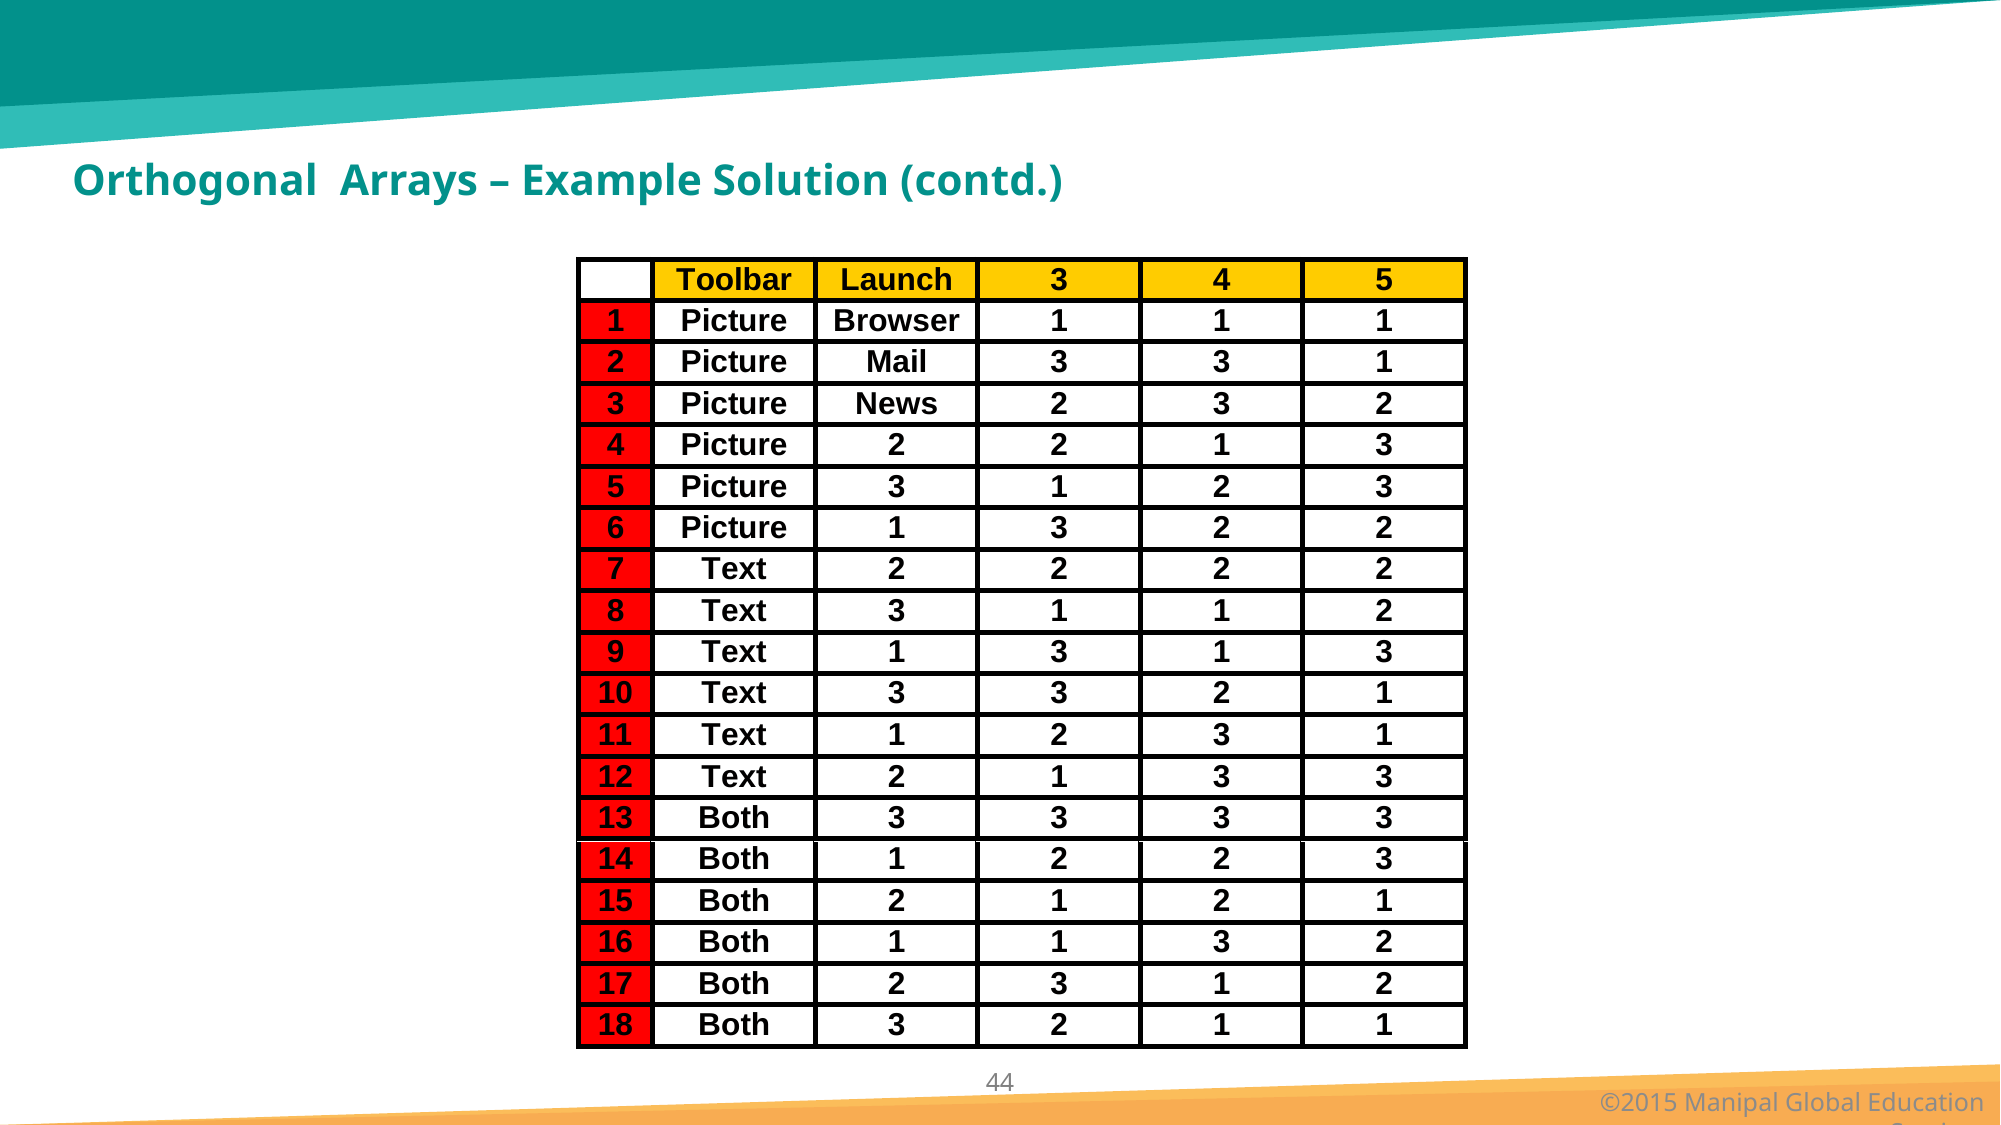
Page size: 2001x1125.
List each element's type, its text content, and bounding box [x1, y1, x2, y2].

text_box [519, 256, 1525, 1075]
text_box [312, 19, 1538, 107]
title Orthogonal Arrays – Example Solution (contd.) [57, 151, 1377, 212]
